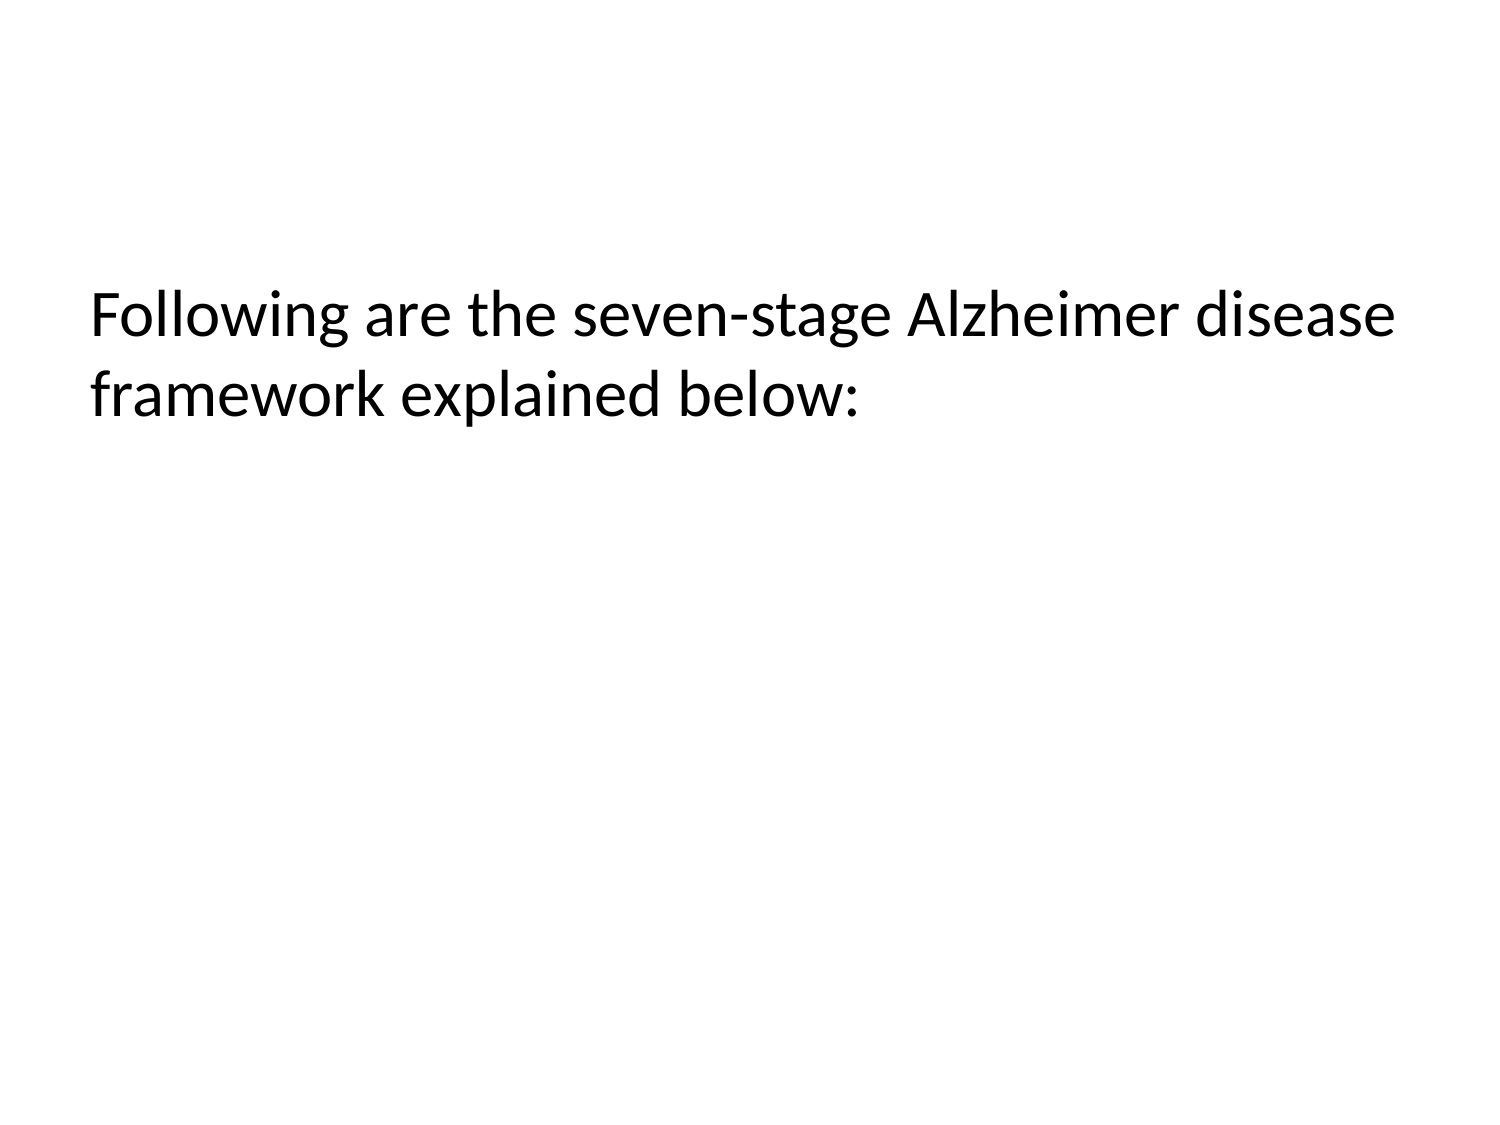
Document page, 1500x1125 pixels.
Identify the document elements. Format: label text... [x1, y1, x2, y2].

list Following are the seven-stage Alzheimer disease framework explained below: [75, 262, 1425, 1005]
